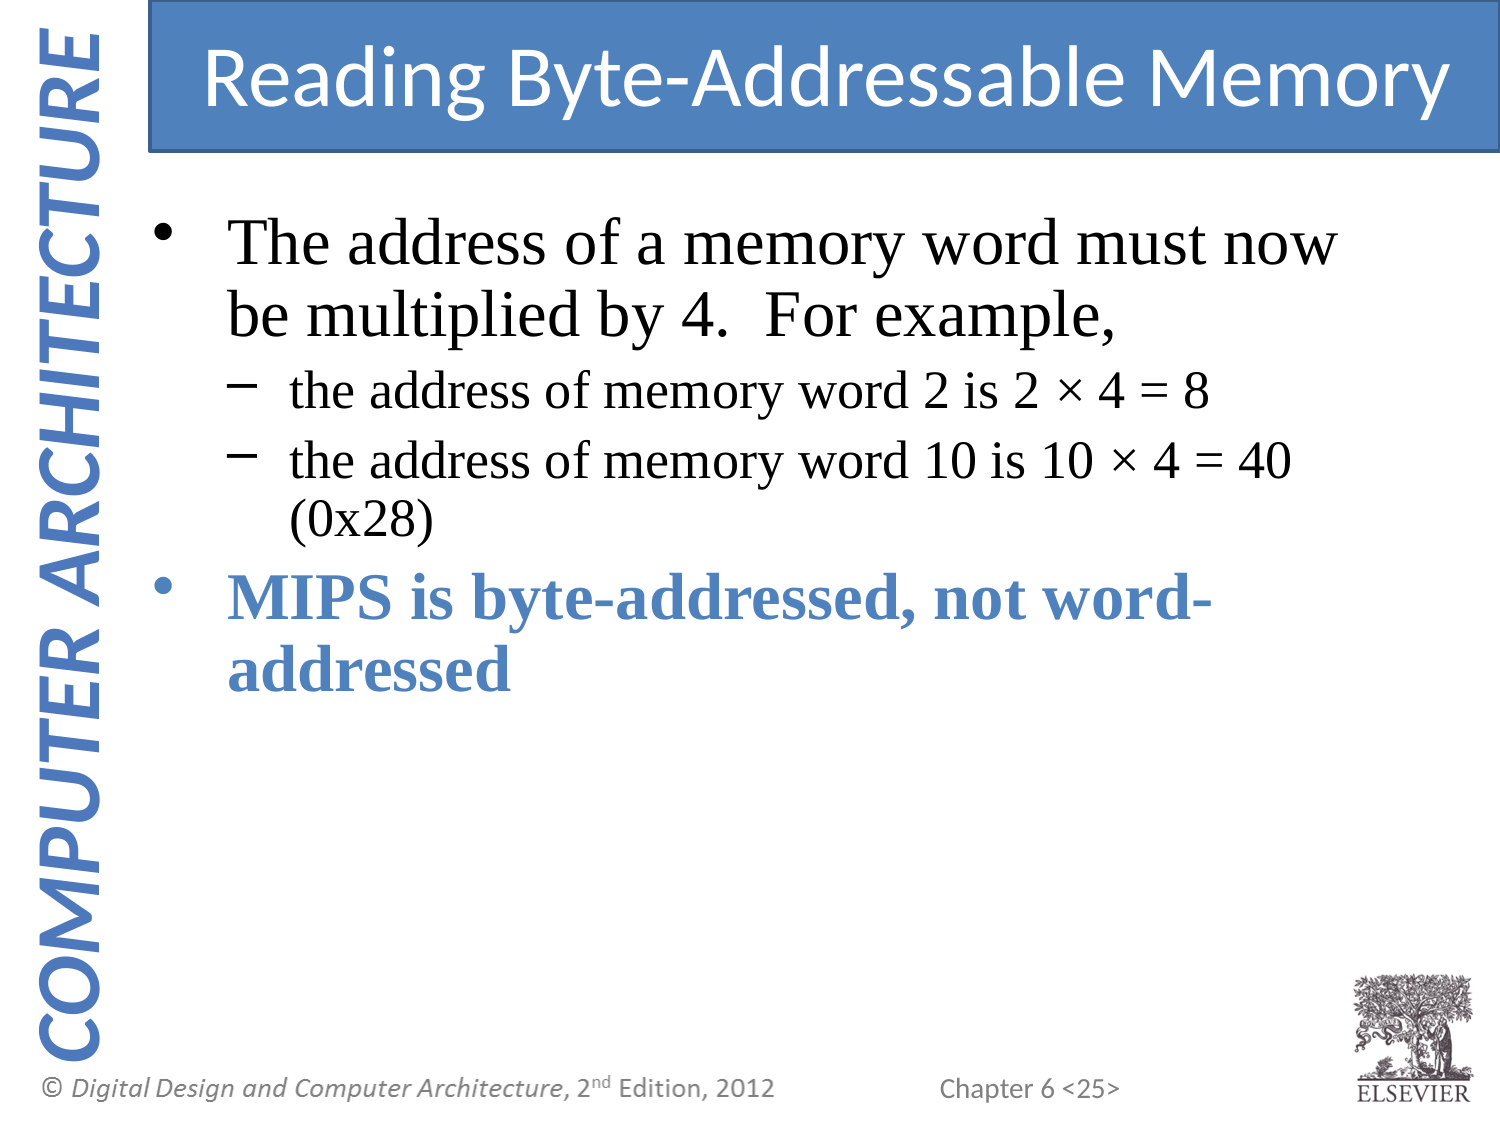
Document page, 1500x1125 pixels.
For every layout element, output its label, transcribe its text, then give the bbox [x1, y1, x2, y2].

text_box [112, 200, 1438, 1050]
text_box Reading Byte-Addressable Memory [187, 11, 1488, 131]
text_box [87, 174, 1413, 1025]
picture [0, 0, 1500, 1125]
text_box The address of a memory word must now be multiplied by 4. For example, the address of memory word 2 is 2 × 4 = 8 the address of memory word 10 is 10 × 4 = 40 (0x28) MIPS is byte-addressed, not word-addressed [137, 199, 1400, 1013]
